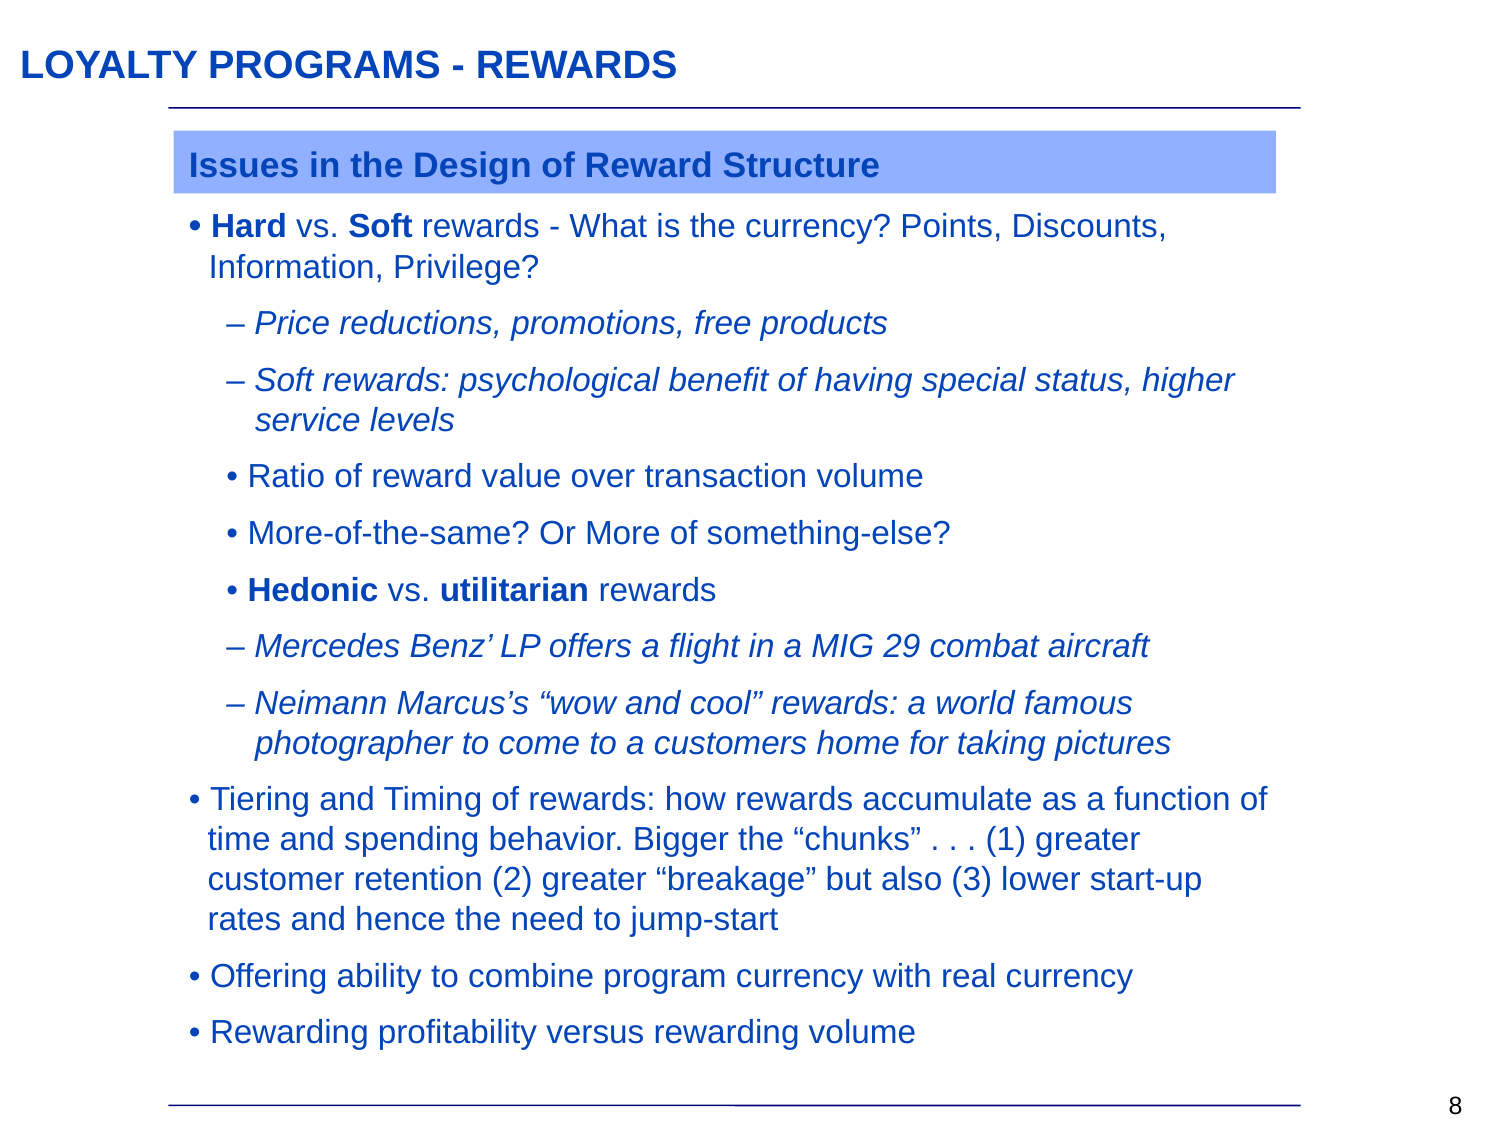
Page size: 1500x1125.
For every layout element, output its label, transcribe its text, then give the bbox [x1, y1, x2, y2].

text_box 7 [1149, 1089, 1463, 1120]
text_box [168, 107, 1301, 1106]
title LOYALTY PROGRAMS - REWARDS [19, 38, 1463, 87]
